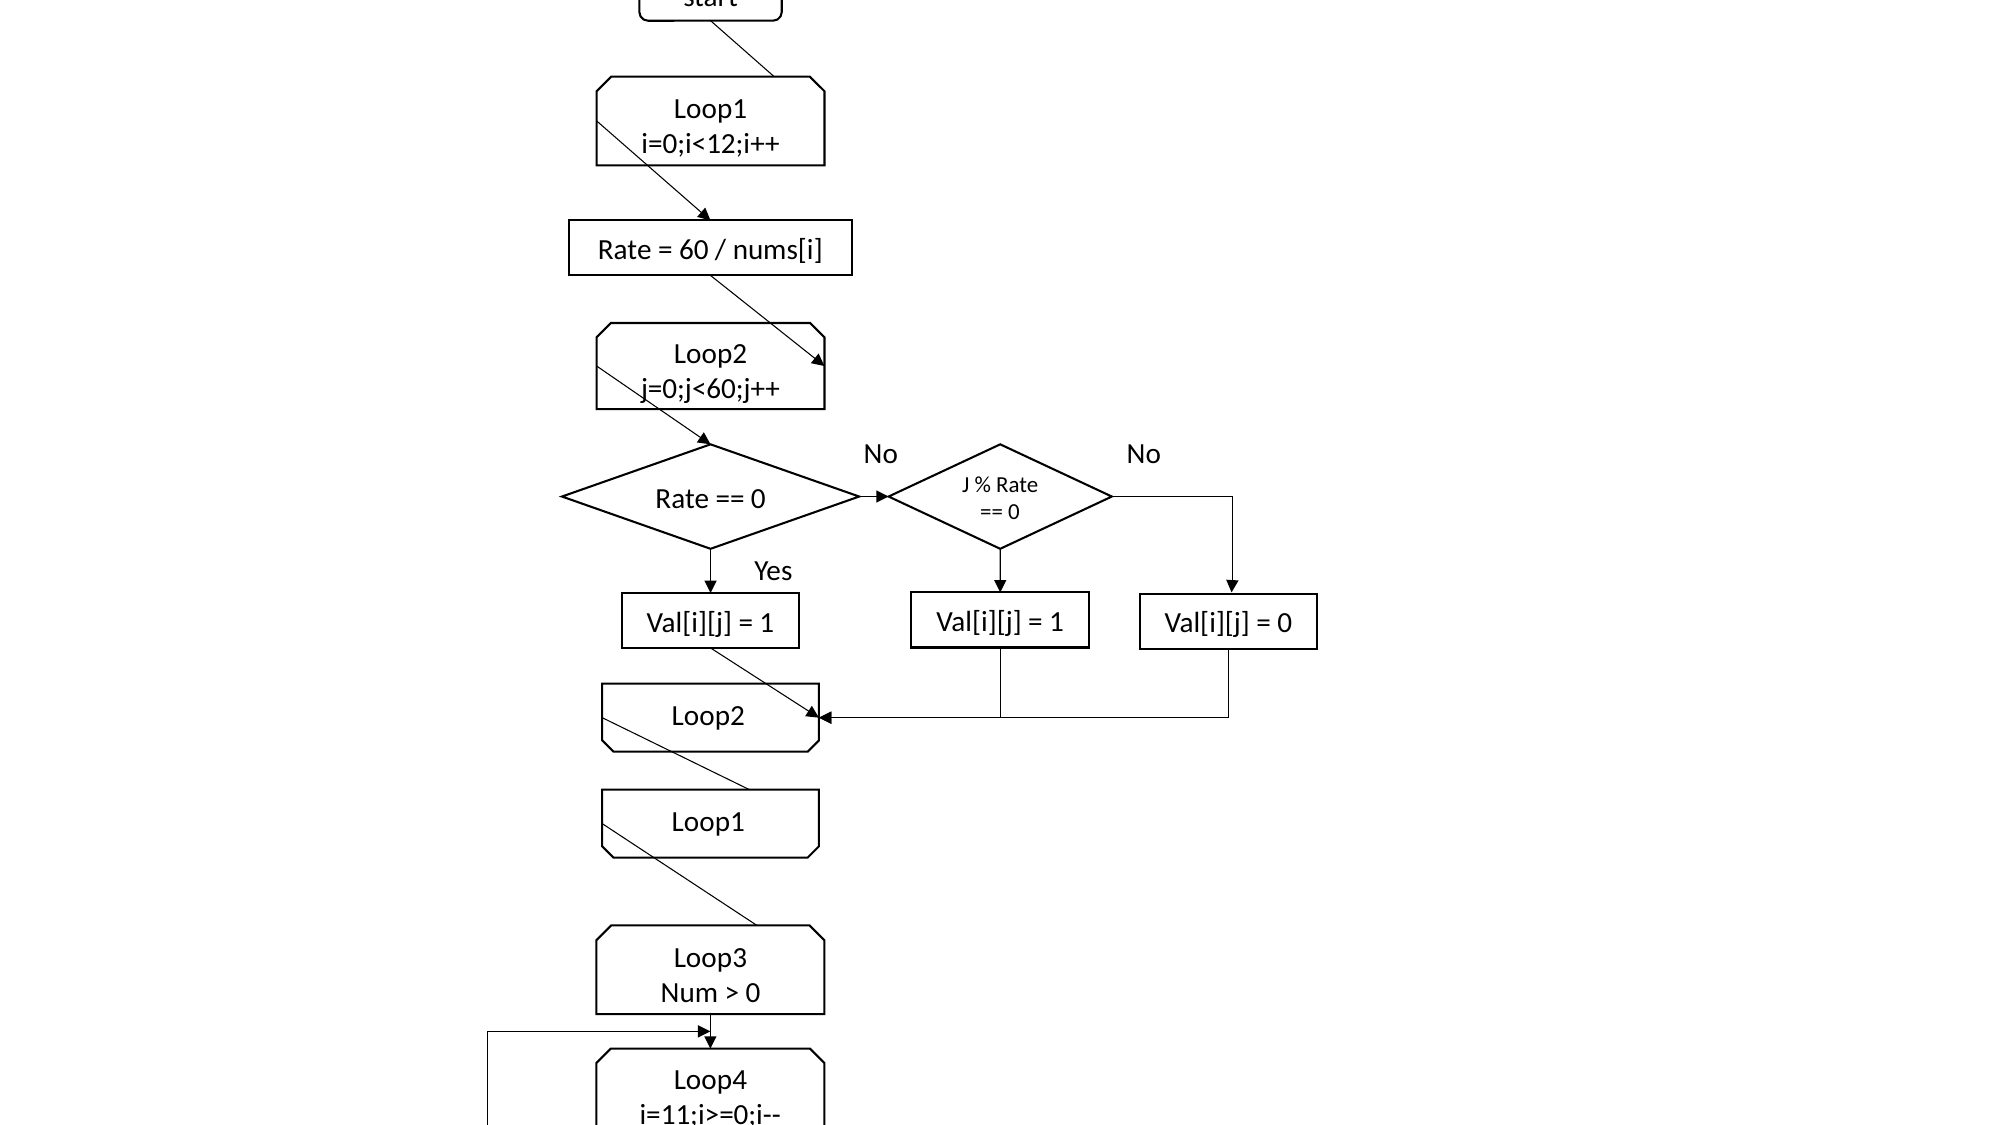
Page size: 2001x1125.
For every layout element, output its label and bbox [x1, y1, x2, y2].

text_box [487, 0, 1430, 1125]
